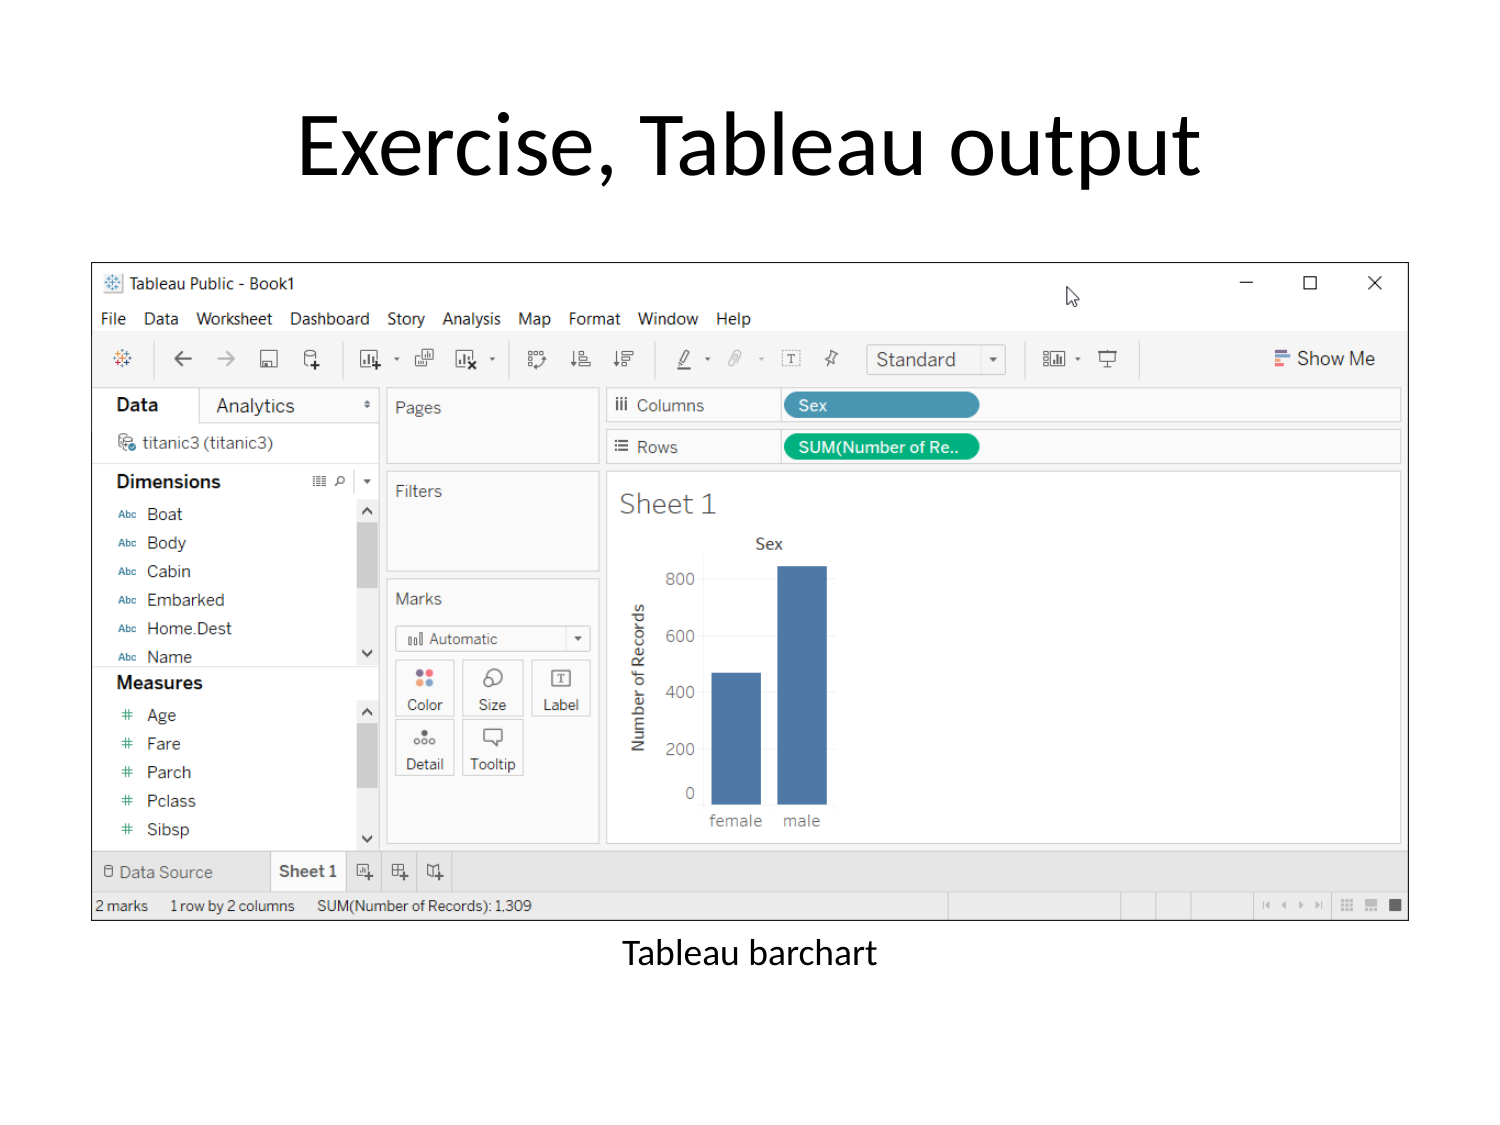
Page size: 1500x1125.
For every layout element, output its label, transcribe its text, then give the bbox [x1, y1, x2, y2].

picture [91, 262, 1409, 921]
title Exercise, Tableau output [75, 45, 1425, 233]
text_box Tableau barchart [74, 920, 1425, 1005]
